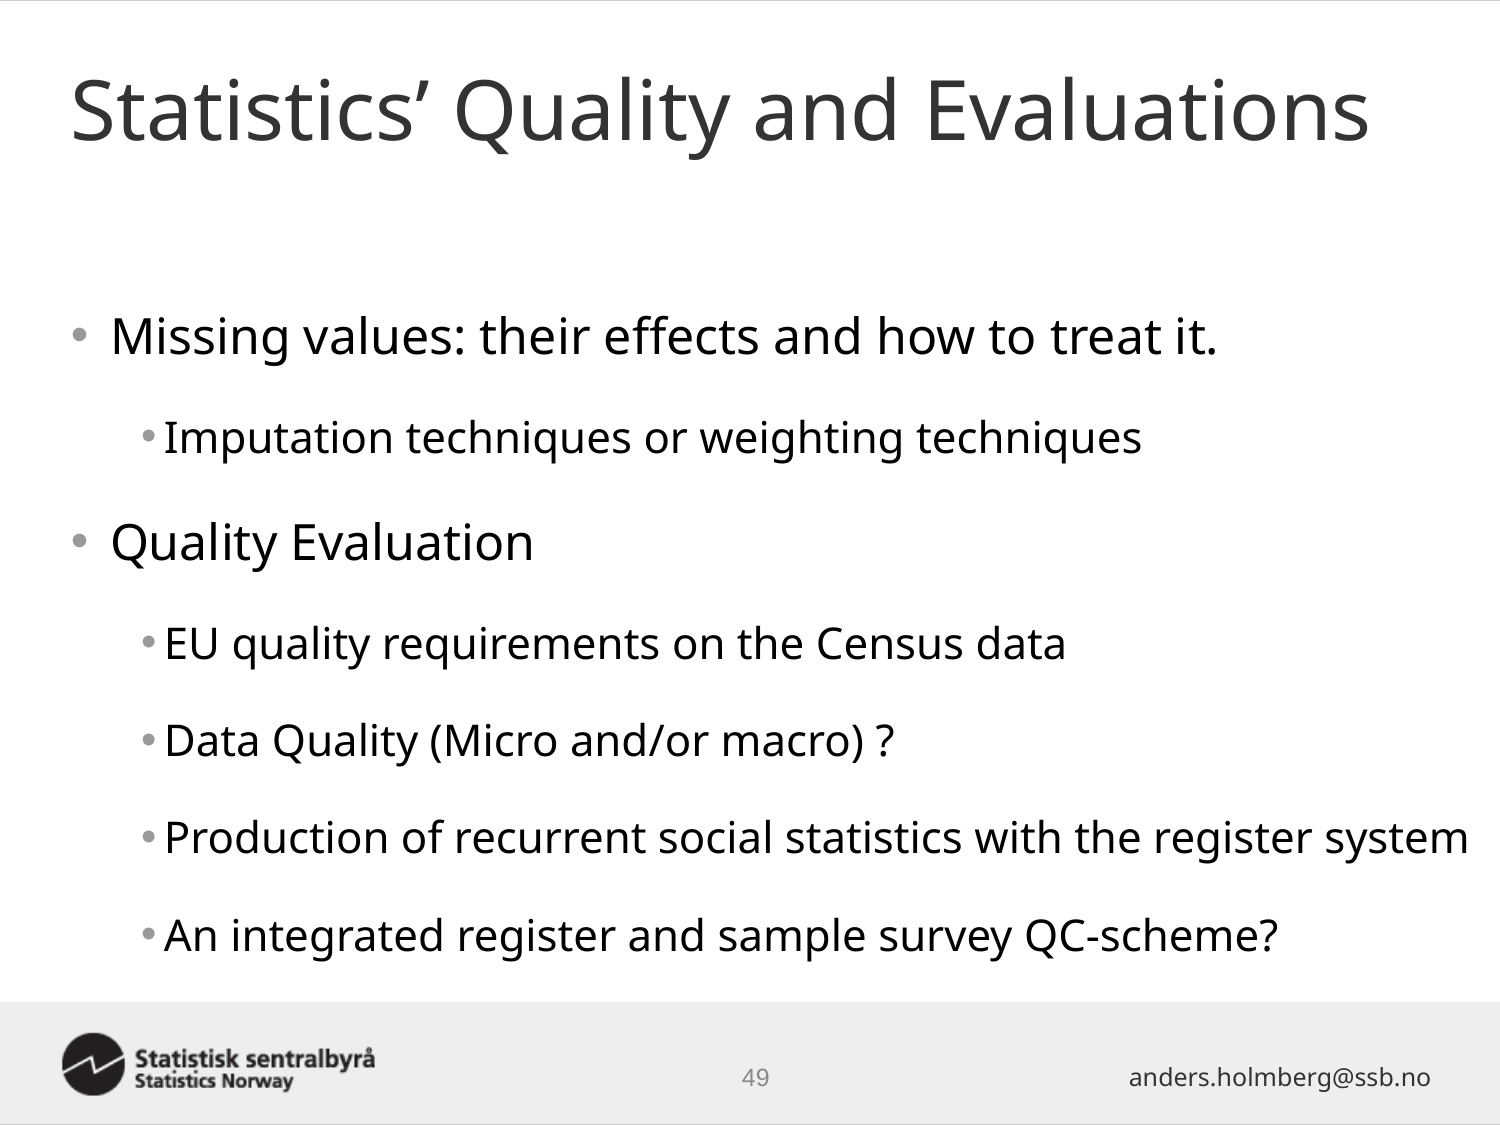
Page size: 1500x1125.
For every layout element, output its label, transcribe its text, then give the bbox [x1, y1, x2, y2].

footer anders.holmberg@ssb.no [915, 1046, 1447, 1106]
title Statistics’ Quality and Evaluations [0, 13, 1479, 202]
picture [0, 1001, 1500, 1124]
slide_number 49 [667, 1046, 845, 1106]
picture [0, 1, 1500, 250]
list Missing values: their effects and how to treat it. Imputation techniques or weighting techniques Quality Evaluation EU quality requirements on the Census data Data Quality (Micro and/or macro) ? Production of recurrent social statistics with the register system An integrated register and sample survey QC-scheme? [0, 250, 1500, 1001]
